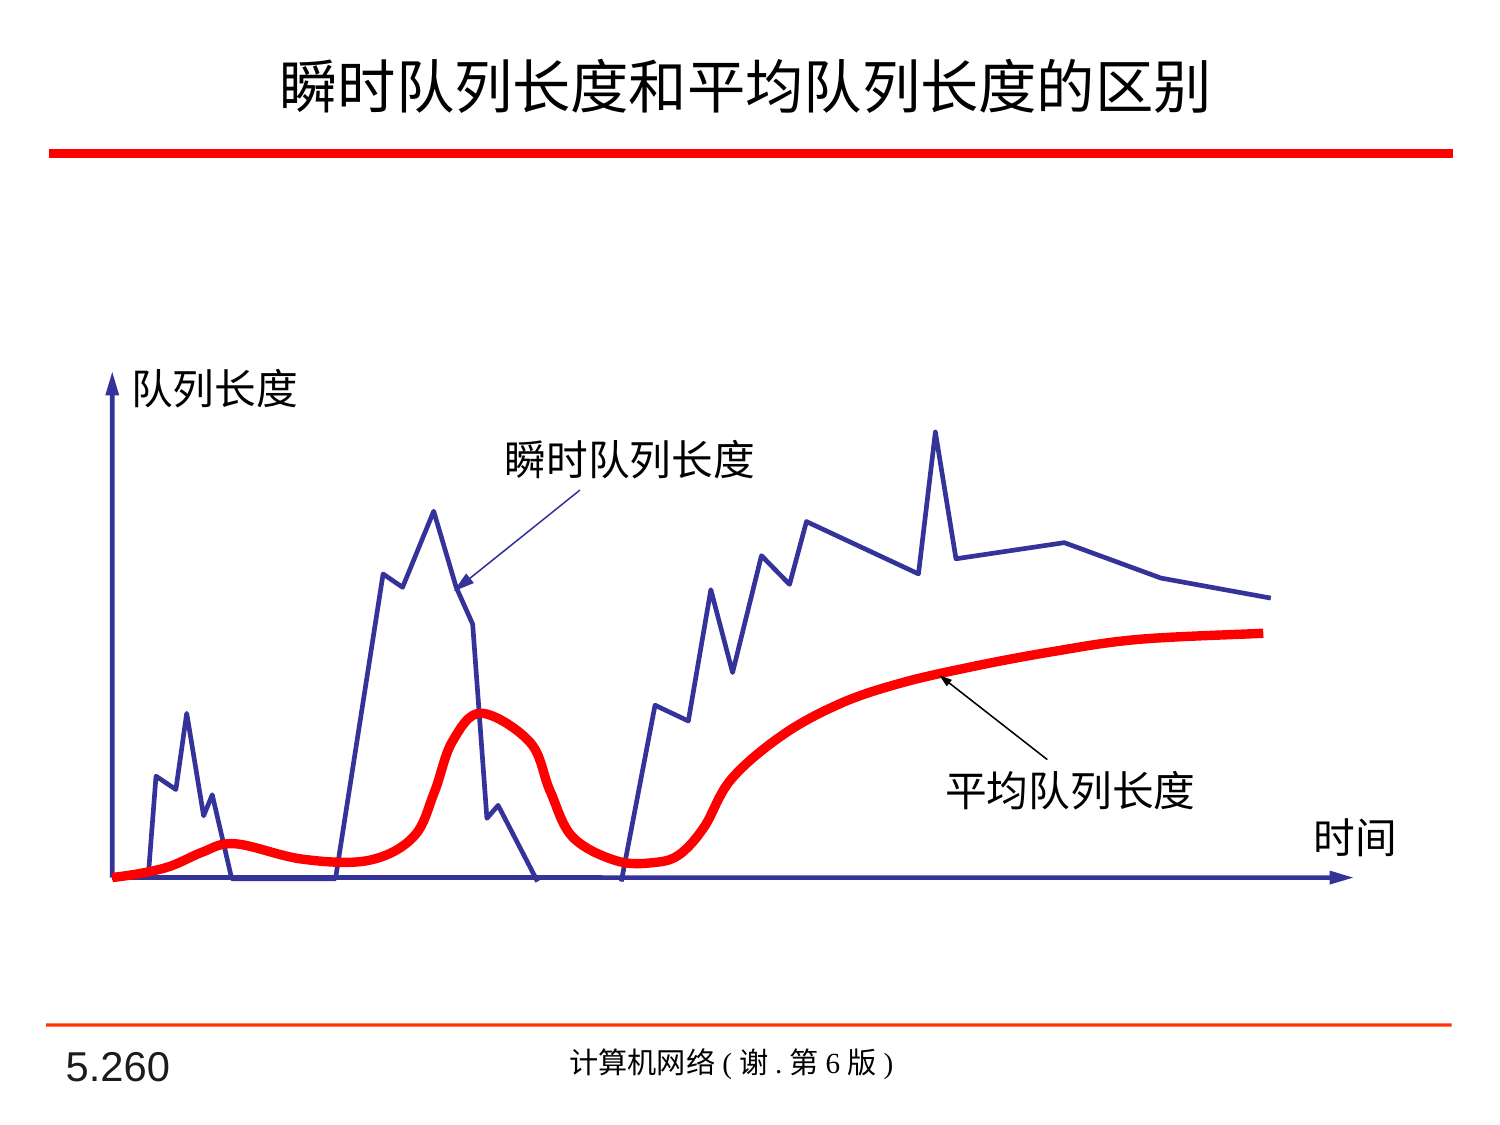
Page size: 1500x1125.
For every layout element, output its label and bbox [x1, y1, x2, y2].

text_box [1299, 804, 1413, 870]
title [58, 33, 1447, 137]
text_box [106, 355, 1354, 884]
